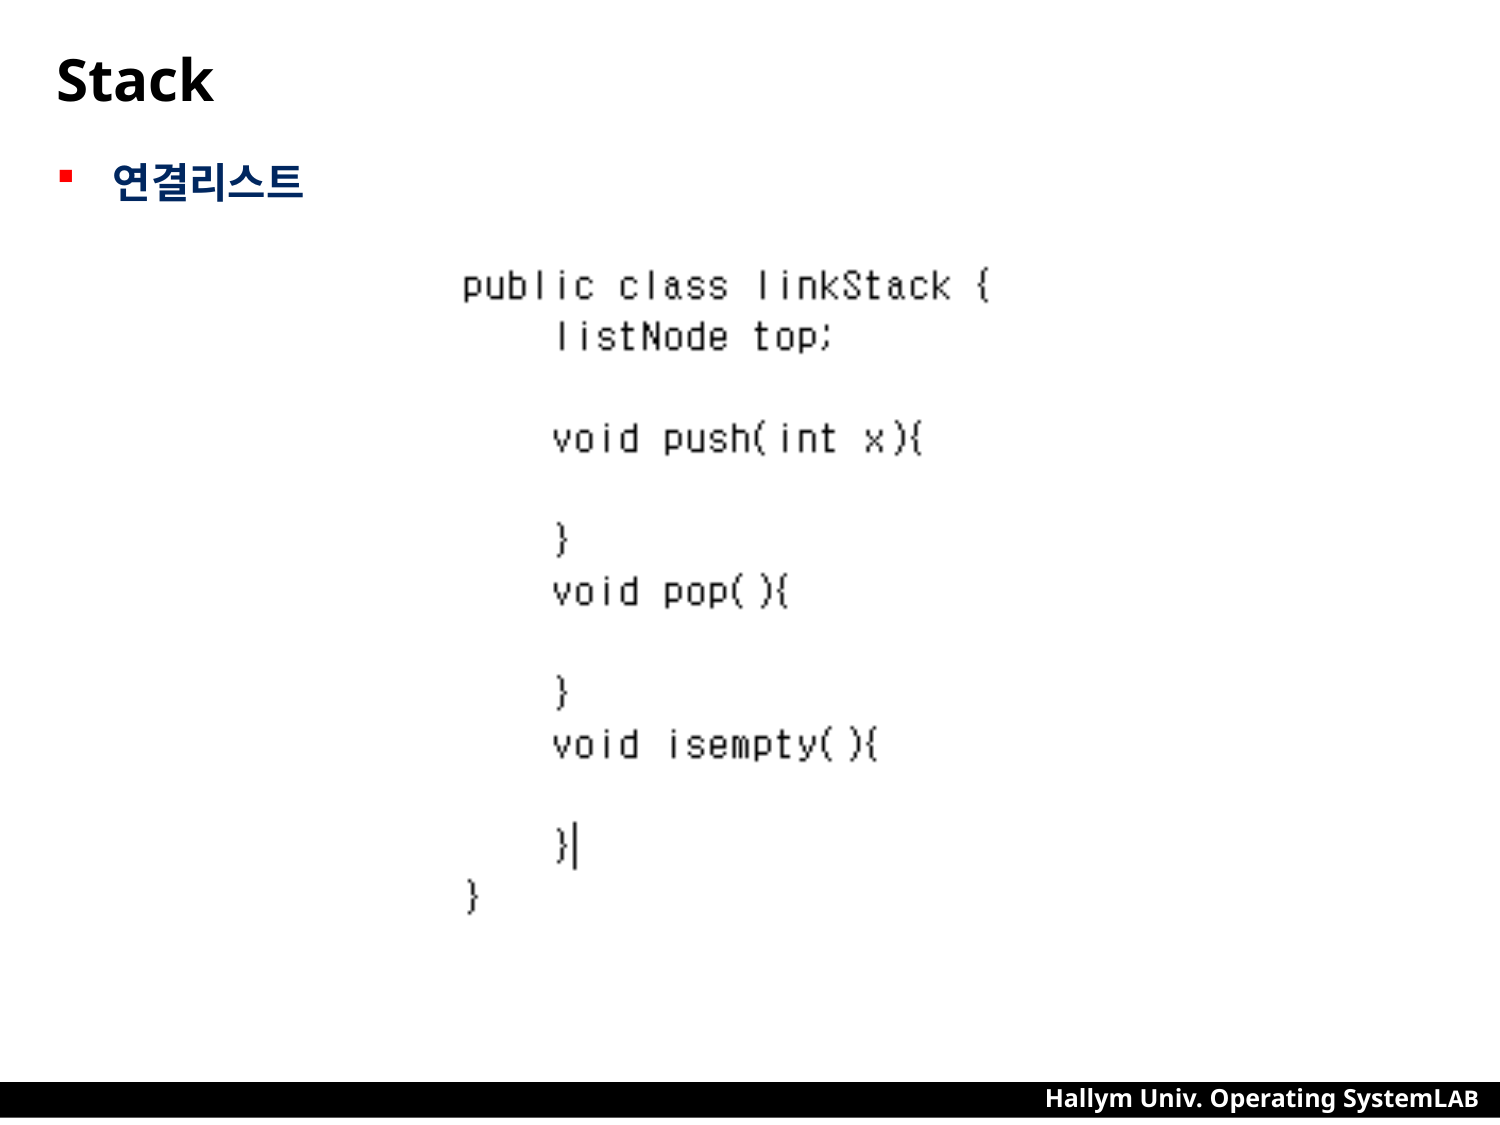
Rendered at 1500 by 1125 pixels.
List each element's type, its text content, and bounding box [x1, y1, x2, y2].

list 연결리스트 [40, 148, 1460, 1035]
title Stack [40, 18, 1460, 138]
picture [449, 262, 1011, 926]
